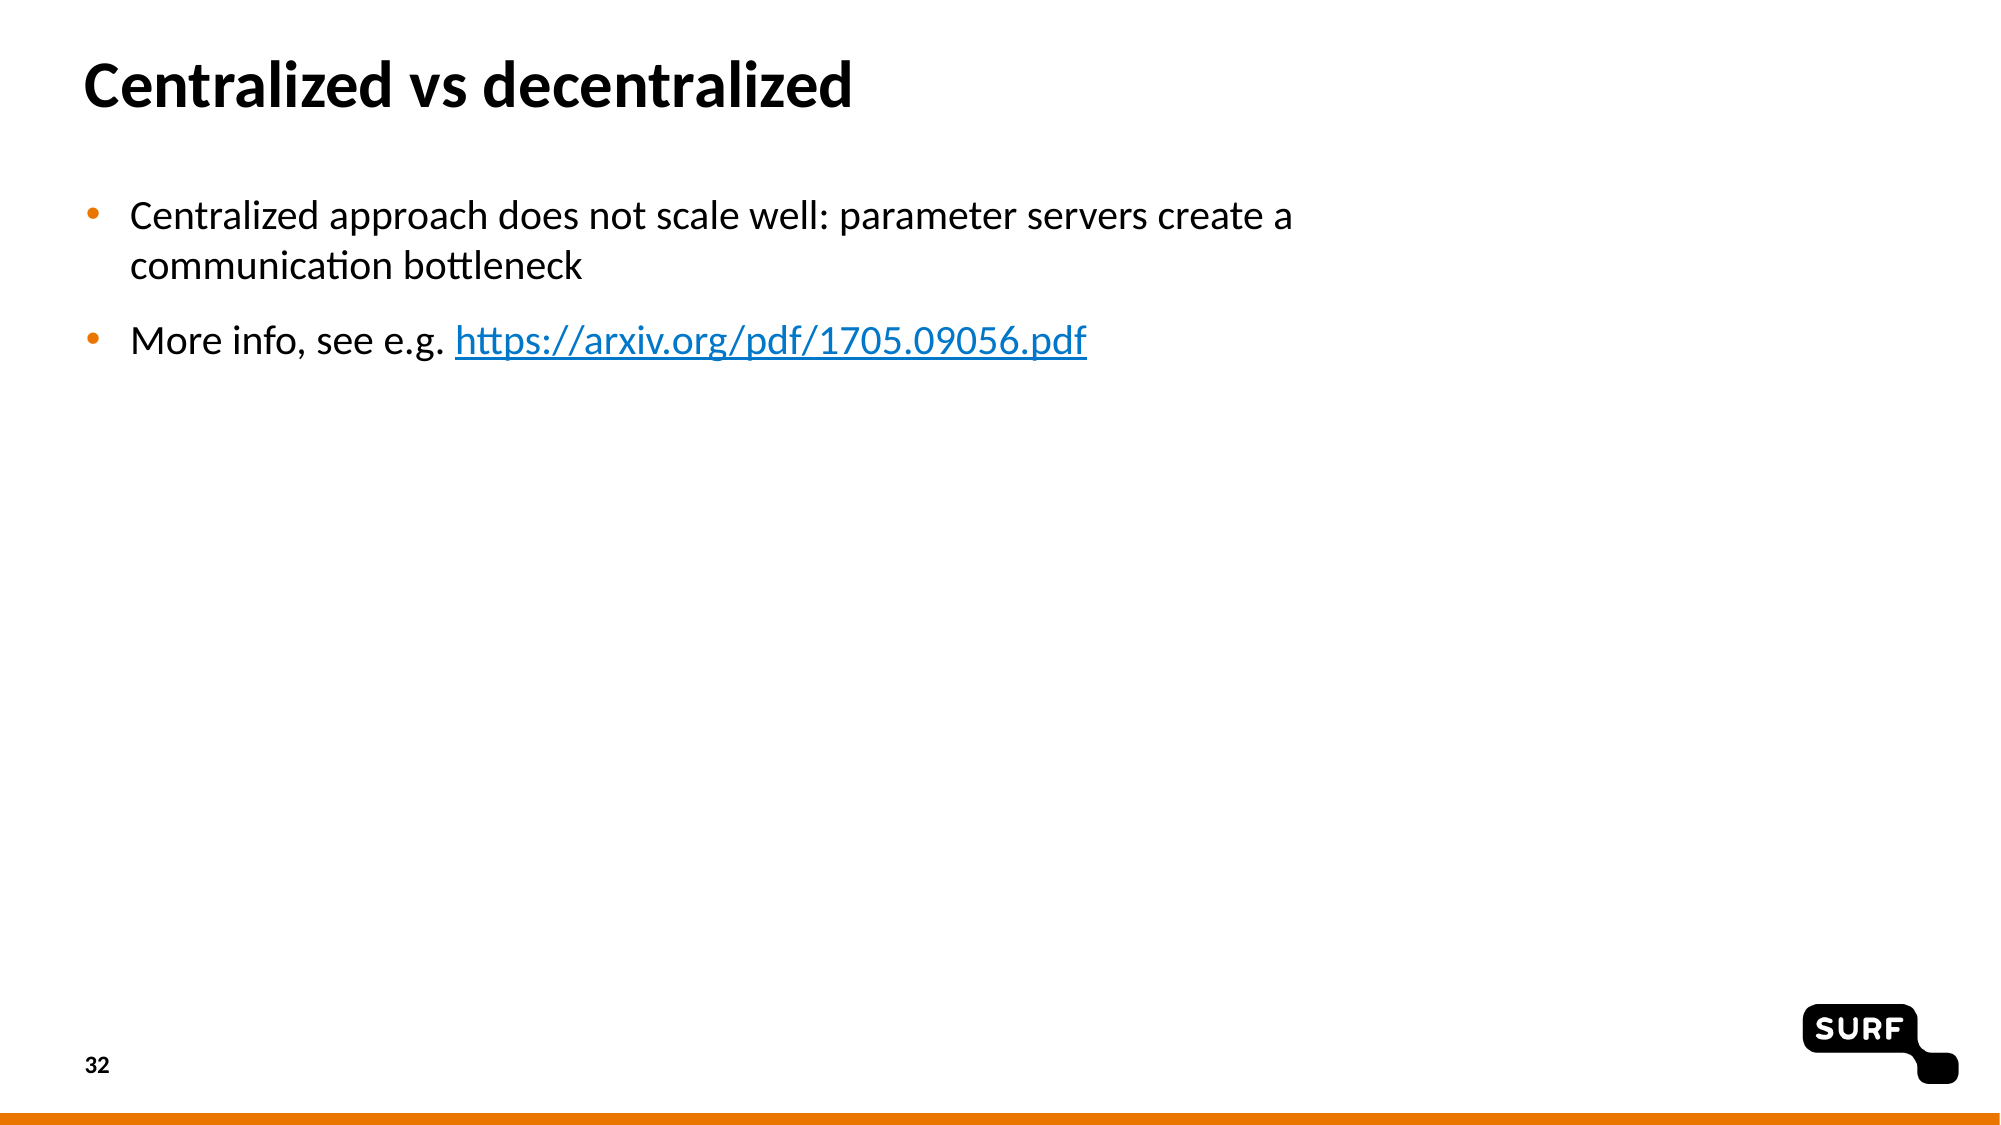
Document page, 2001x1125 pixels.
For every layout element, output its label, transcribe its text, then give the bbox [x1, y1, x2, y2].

title Centralized vs decentralized [85, 44, 1914, 144]
picture [1802, 1004, 1959, 1084]
list Centralized approach does not scale well: parameter servers create a communication bottleneck More info, see e.g. https://arxiv.org/pdf/1705.09056.pdf [85, 187, 1558, 961]
slide_number 32 [84, 1045, 149, 1082]
